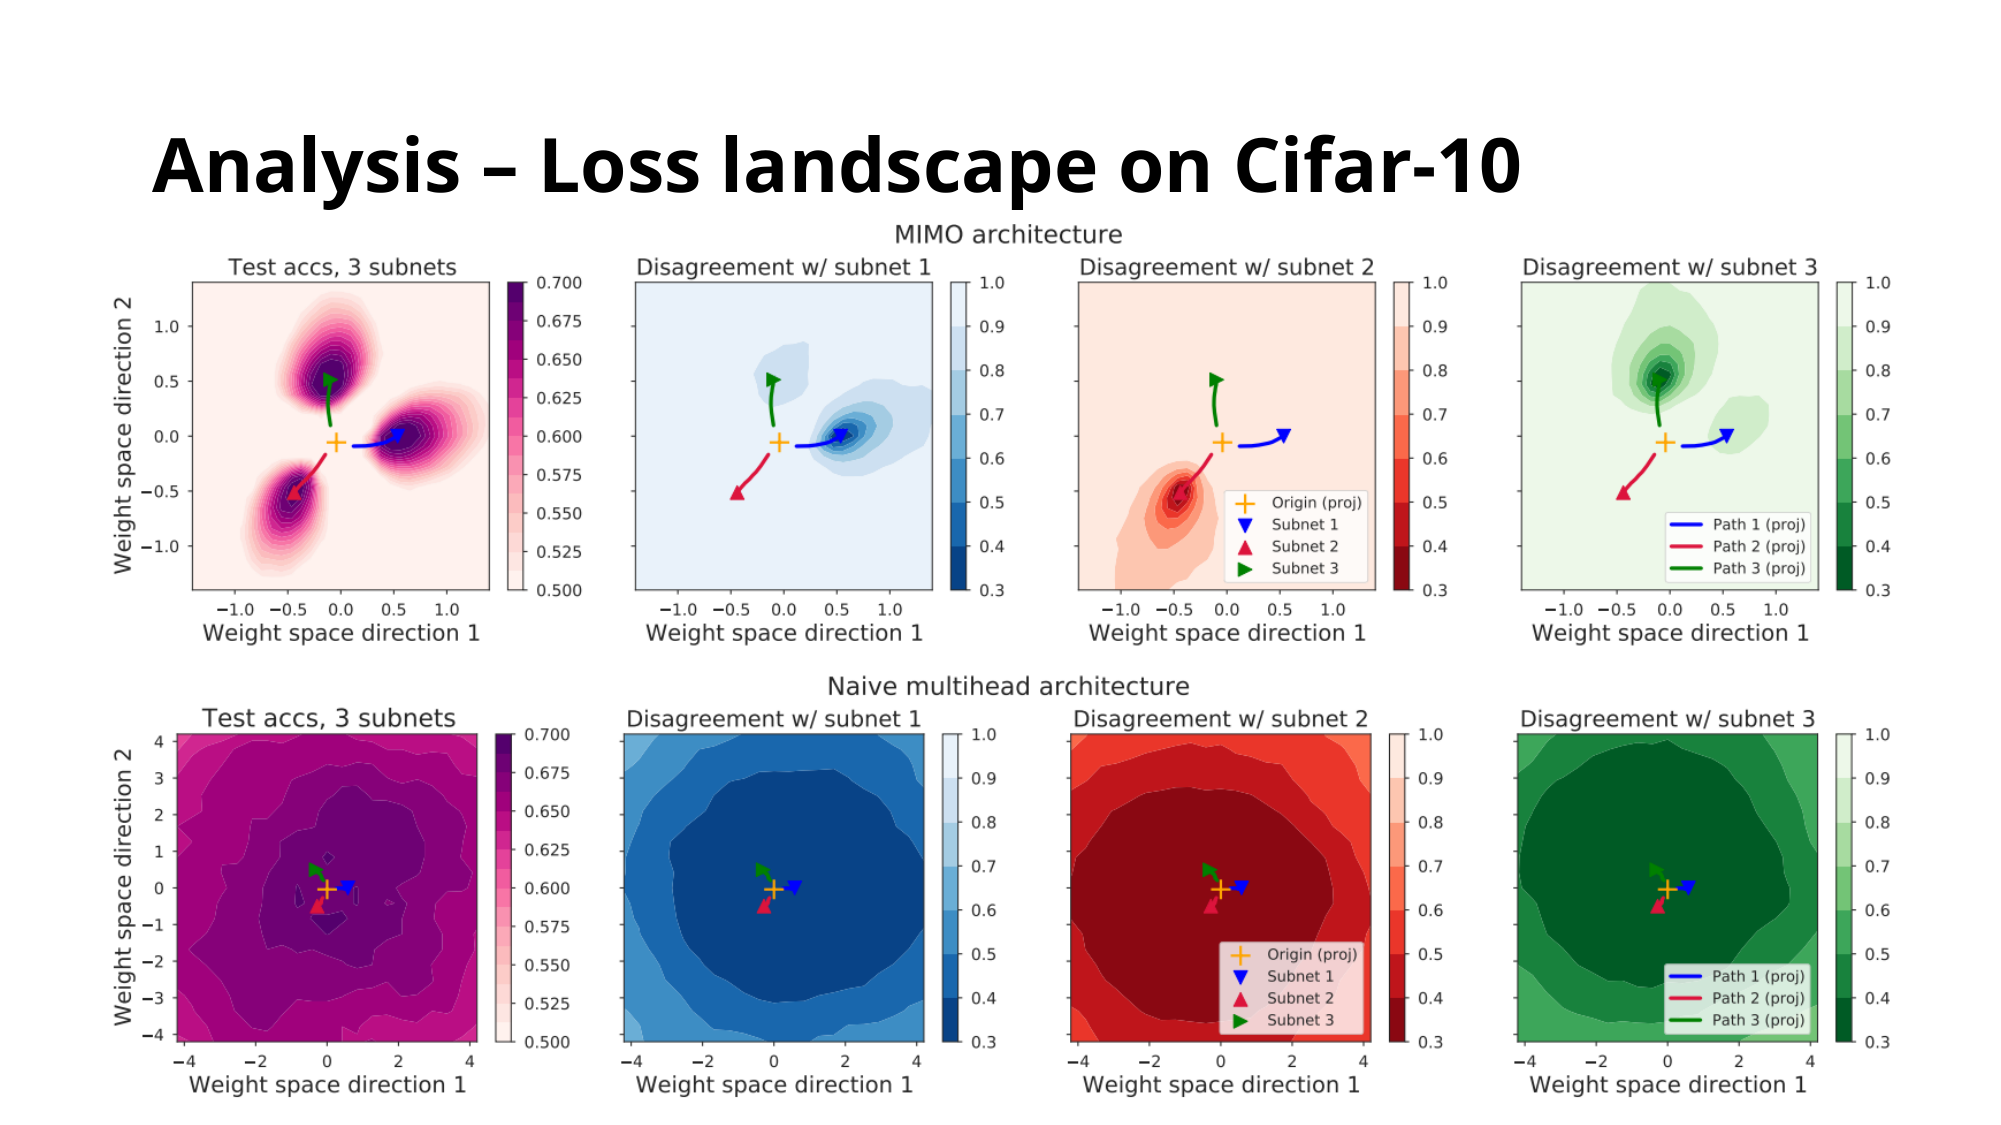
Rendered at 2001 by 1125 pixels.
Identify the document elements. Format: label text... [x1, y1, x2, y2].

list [100, 224, 1900, 1104]
title Analysis – Loss landscape on Cifar-10 [137, 59, 1863, 224]
